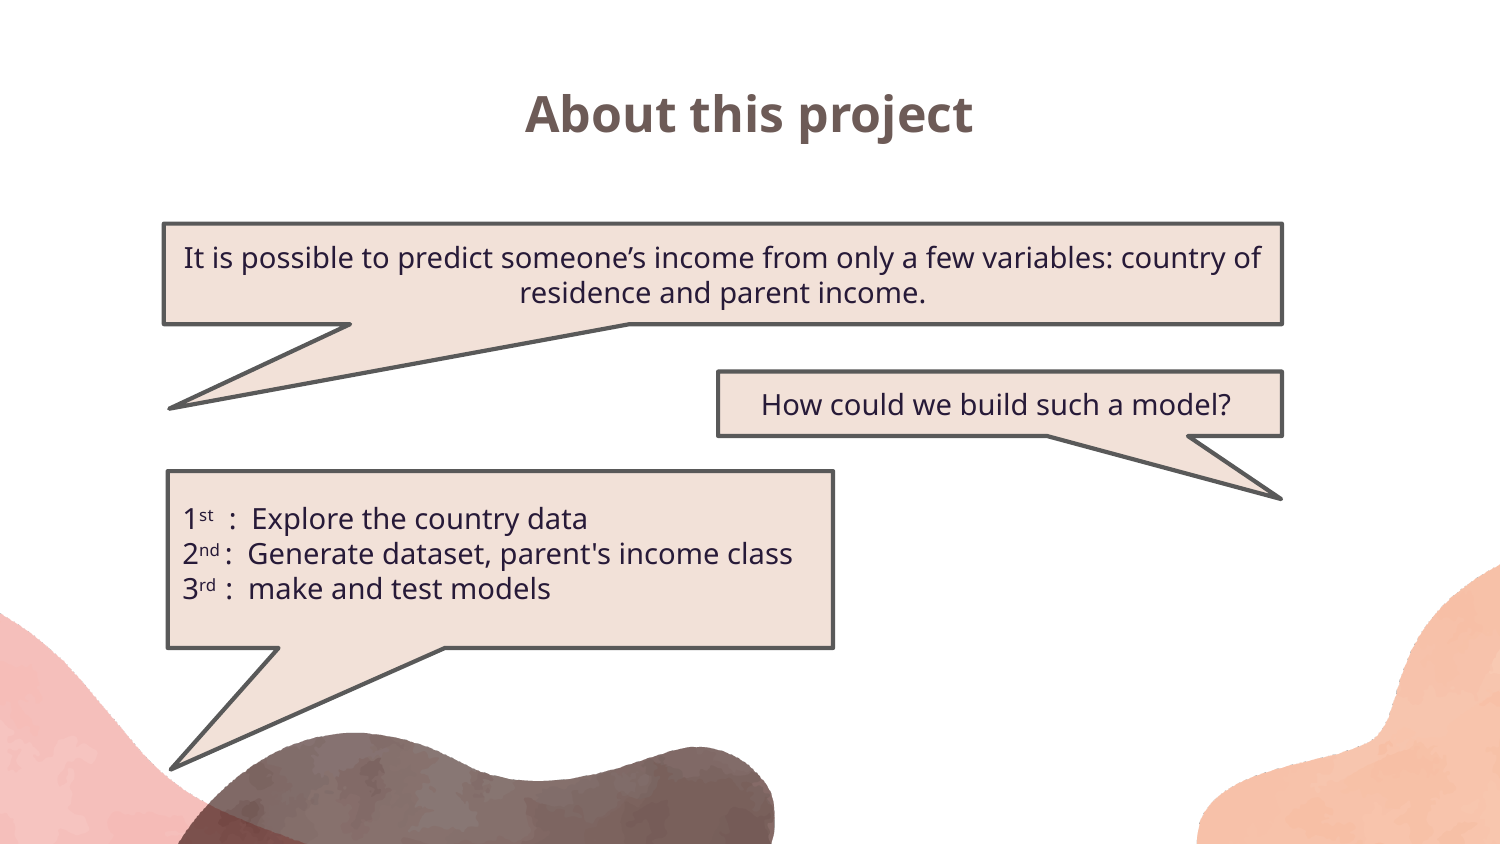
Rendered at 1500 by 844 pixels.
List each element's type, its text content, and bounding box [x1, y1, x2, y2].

text_box 1st : Explore the country data 2nd : Generate dataset, parent's income class 3rd : make and test models [165, 469, 836, 772]
text_box How could we build such a model? [716, 369, 1285, 502]
picture [0, 0, 1500, 844]
text_box It is possible to predict someone’s income from only a few variables: country of residence and parent income. [161, 221, 1285, 411]
title About this project [75, 67, 1425, 162]
